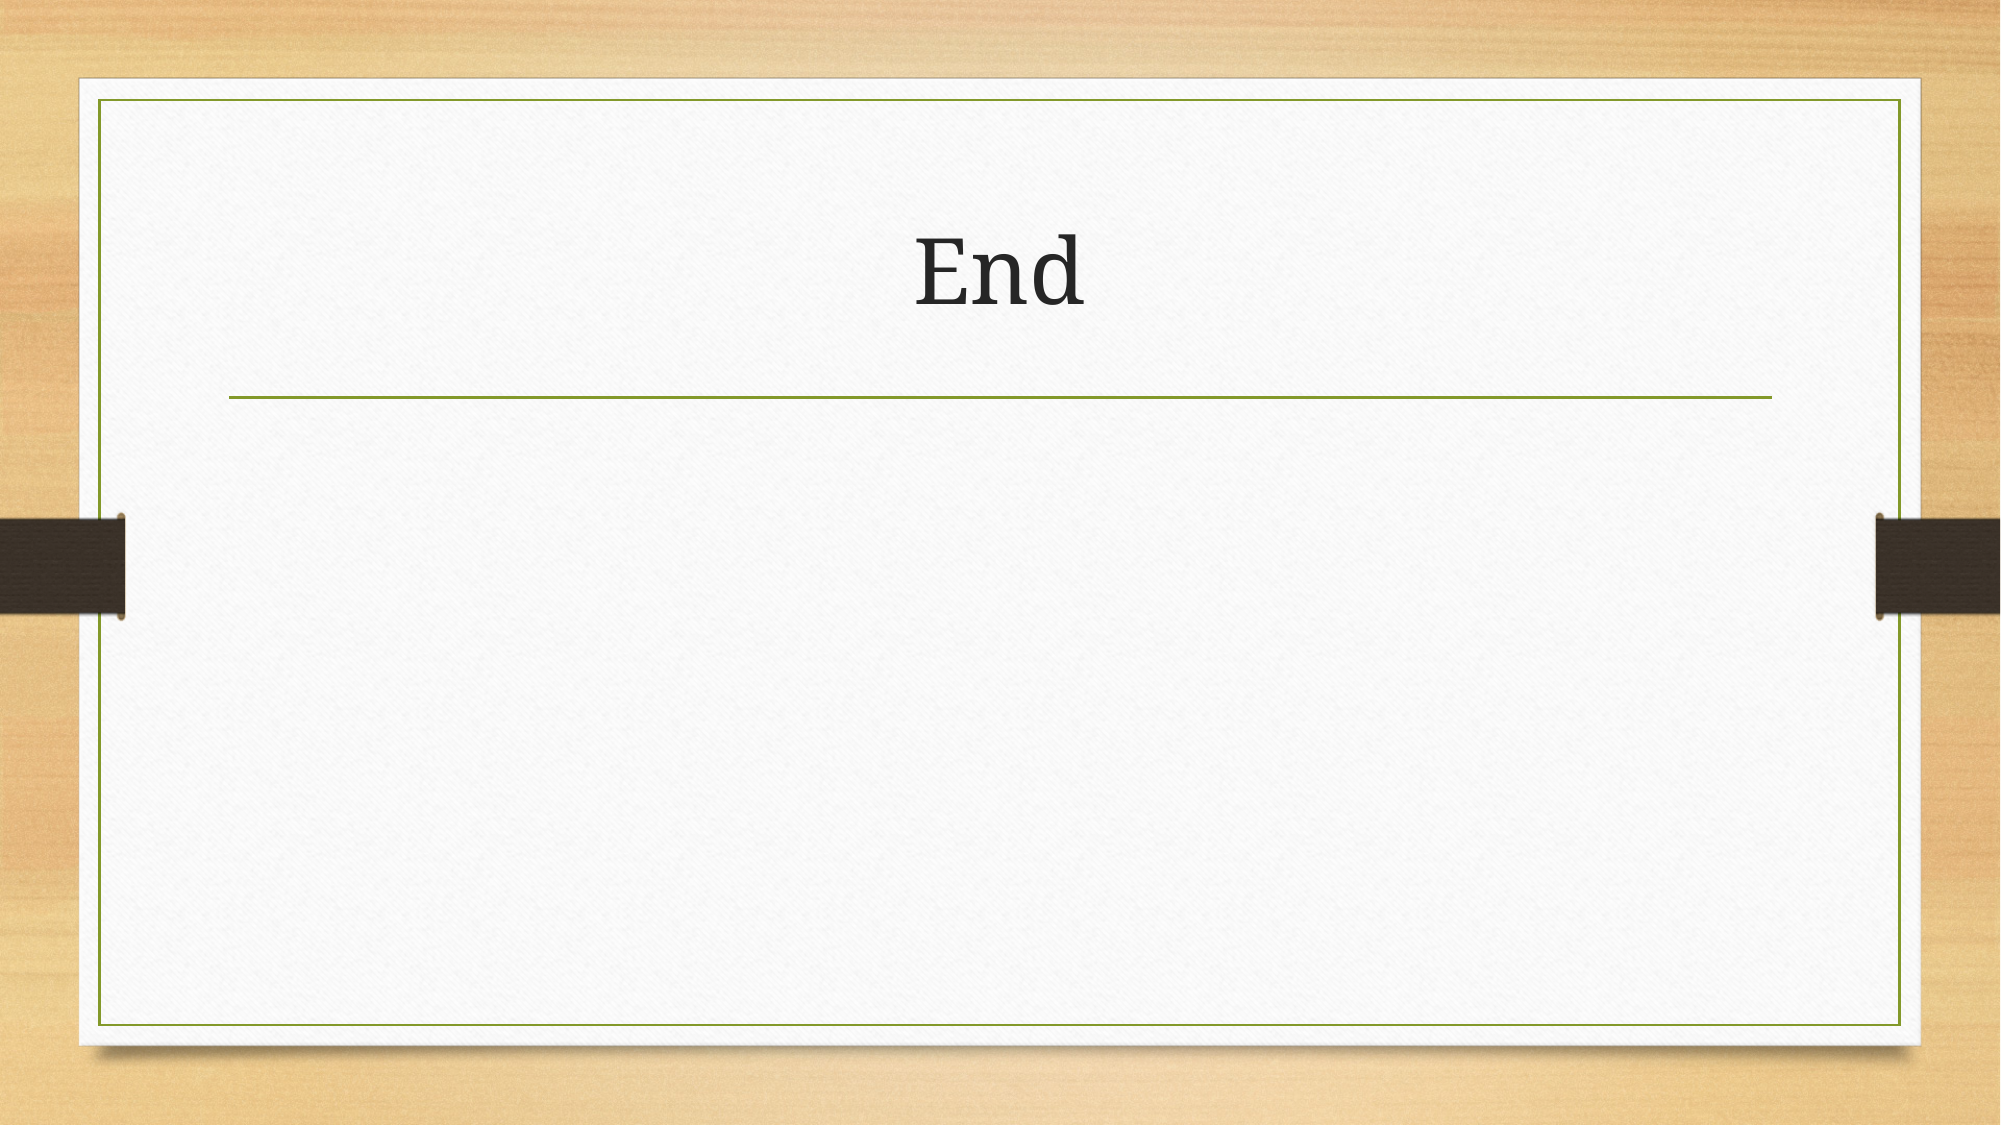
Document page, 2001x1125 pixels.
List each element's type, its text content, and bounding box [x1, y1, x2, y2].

title End [212, 161, 1788, 375]
picture [0, 0, 2001, 1125]
